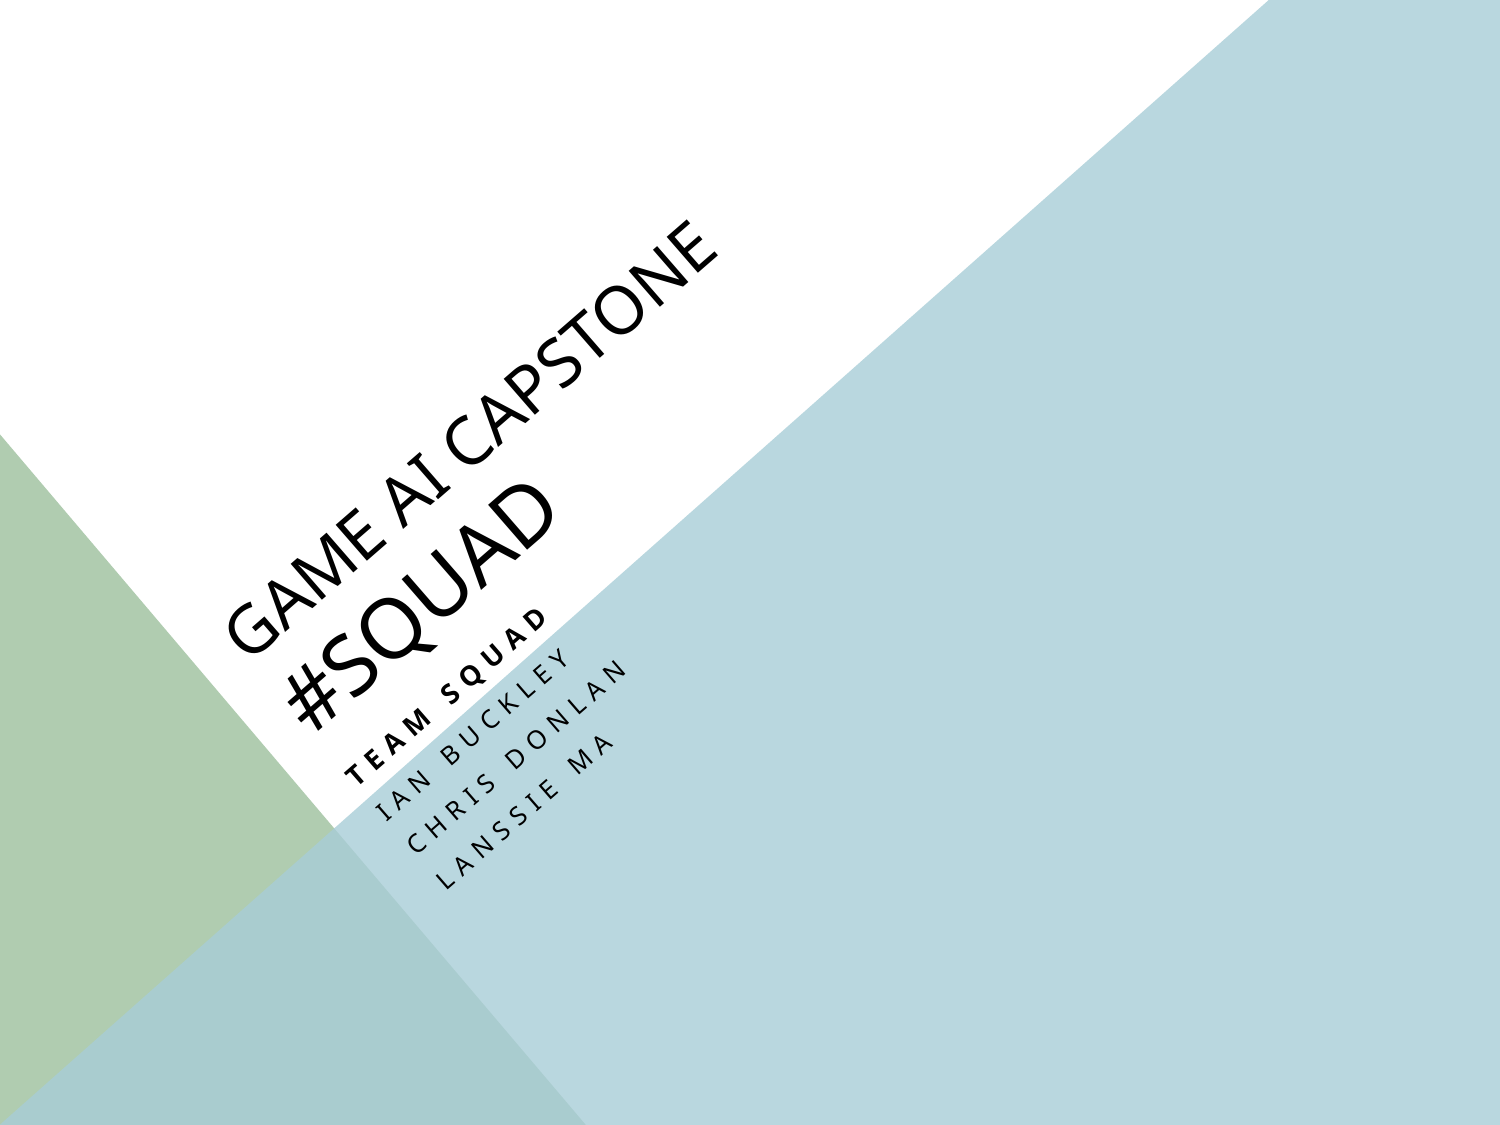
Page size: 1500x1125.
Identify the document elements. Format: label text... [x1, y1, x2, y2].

subtitle Team Squad Ian buckley Chris donlan Lanssie ma [325, 75, 1250, 912]
title Game ai capstone #Squad [182, 4, 1012, 762]
